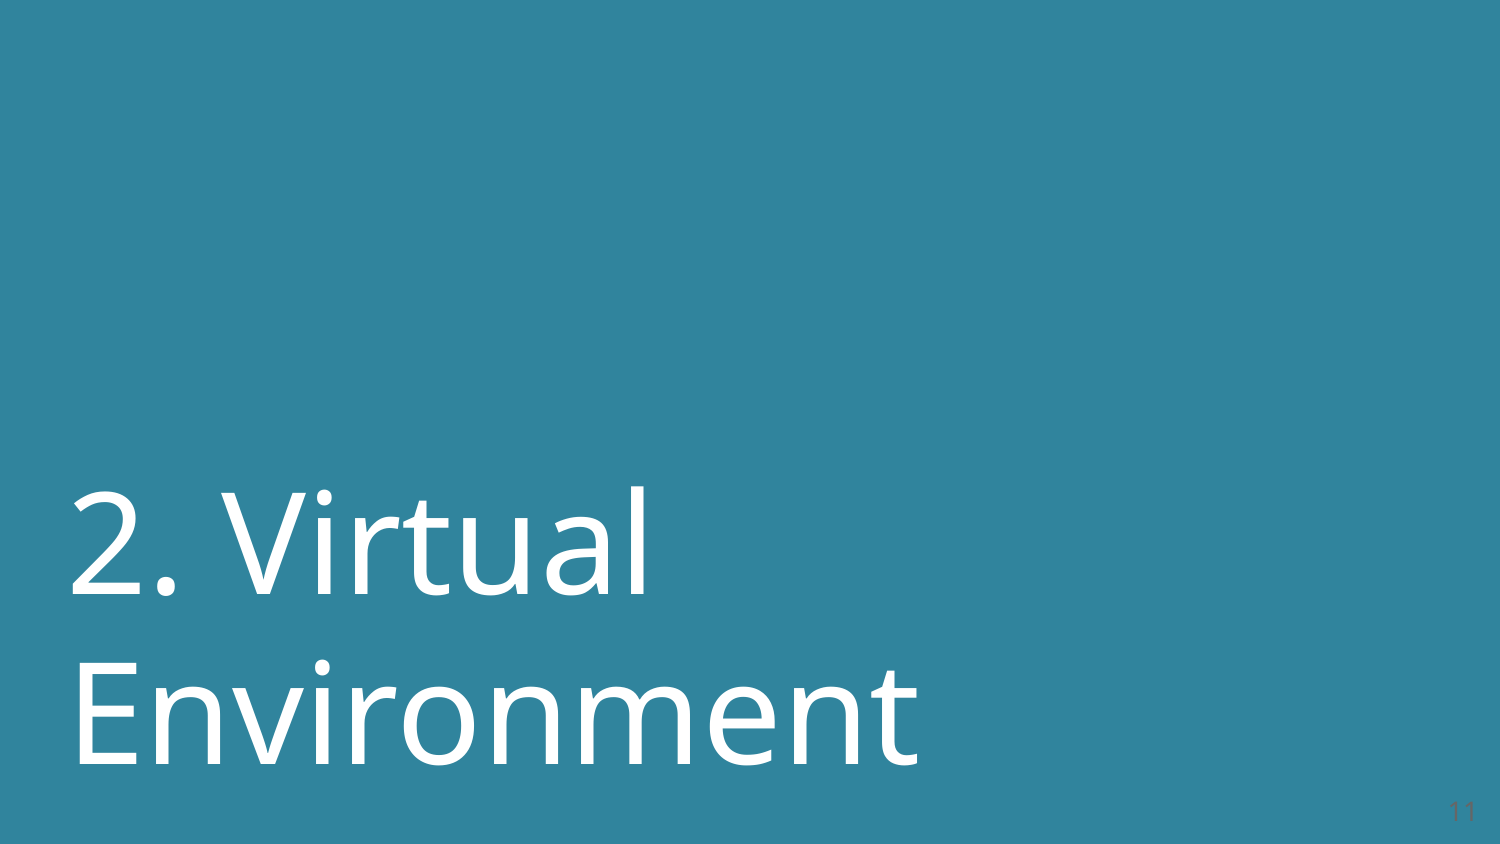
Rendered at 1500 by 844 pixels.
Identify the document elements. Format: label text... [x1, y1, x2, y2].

title 2. Virtual Environment [51, 406, 1383, 809]
slide_number ‹#› [1403, 779, 1494, 844]
